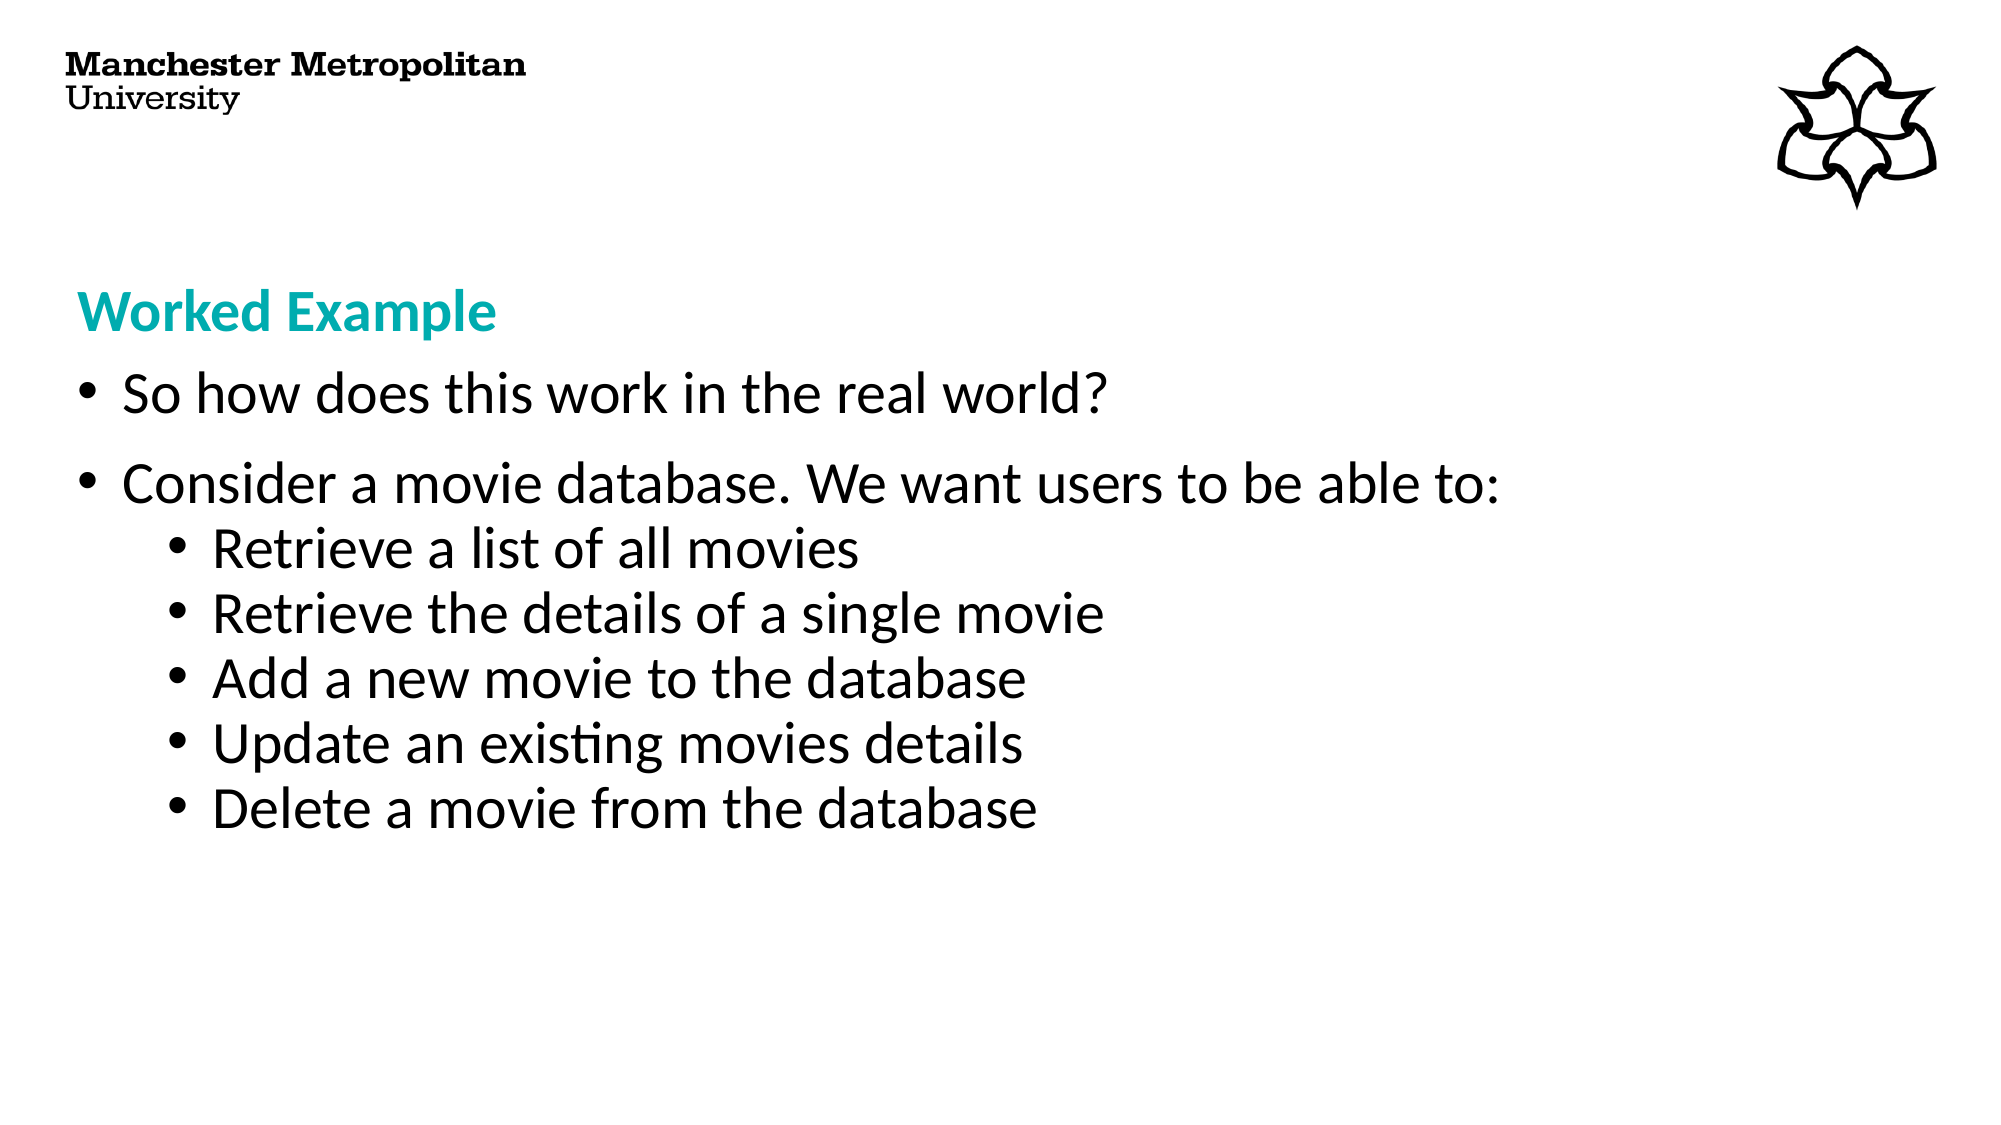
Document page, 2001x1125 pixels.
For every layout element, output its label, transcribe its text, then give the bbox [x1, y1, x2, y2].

title Worked Example [62, 270, 1788, 352]
list So how does this work in the real world? Consider a movie database. We want users to be able to: Retrieve a list of all movies Retrieve the details of a single movie Add a new movie to the database Update an existing movies details Delete a movie from the database [62, 352, 1938, 961]
picture [55, 42, 536, 124]
picture [1765, 34, 1948, 221]
